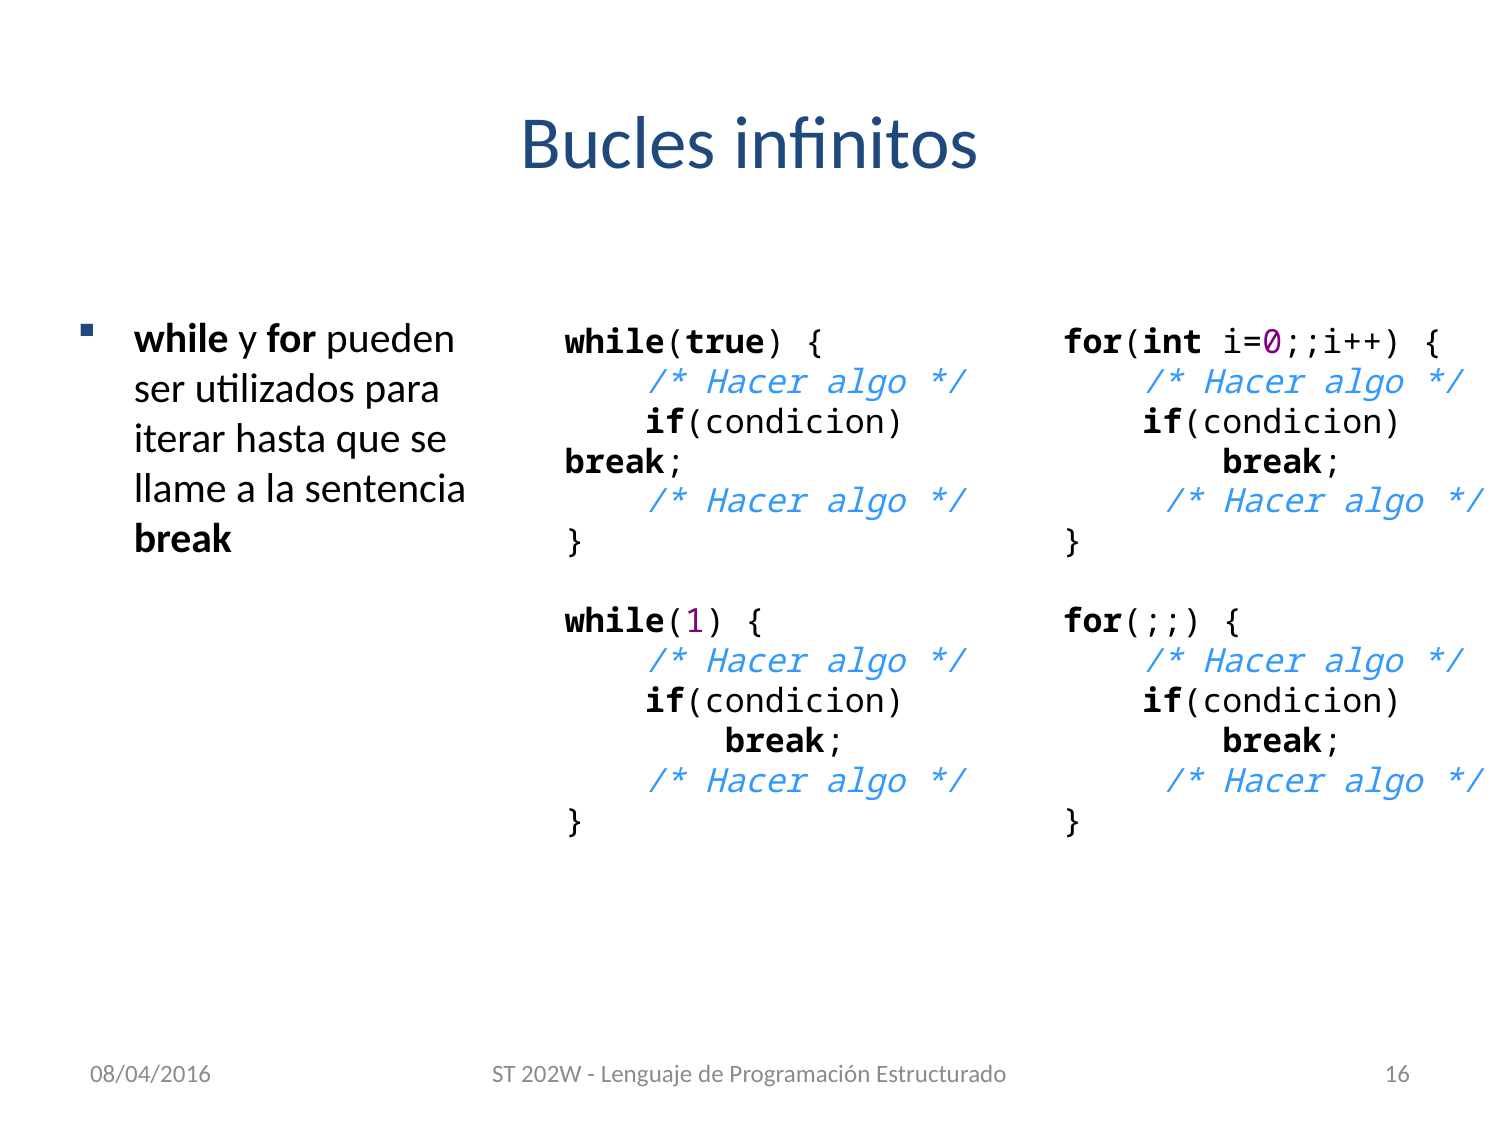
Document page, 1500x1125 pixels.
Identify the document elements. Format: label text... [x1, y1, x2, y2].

text_box for(int i=0;;i++) { /* Hacer algo */ if(condicion) break; /* Hacer algo */ } for(;;) { /* Hacer algo */ if(condicion) break; /* Hacer algo */ } [1062, 312, 1488, 850]
title Bucles infinitos [75, 45, 1425, 233]
slide_number 16 [1074, 1042, 1425, 1103]
list while(true) { /* Hacer algo */ if(condicion) break; /* Hacer algo */ } while(1) { /* Hacer algo */ if(condicion) break; /* Hacer algo */ } [549, 312, 1038, 838]
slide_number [75, 1042, 425, 1103]
list while y for pueden ser utilizados para iterar hasta que se llame a la sentencia break [62, 302, 488, 963]
footer ST 202W - Lenguaje de Programación Estructurado [474, 1042, 1025, 1103]
